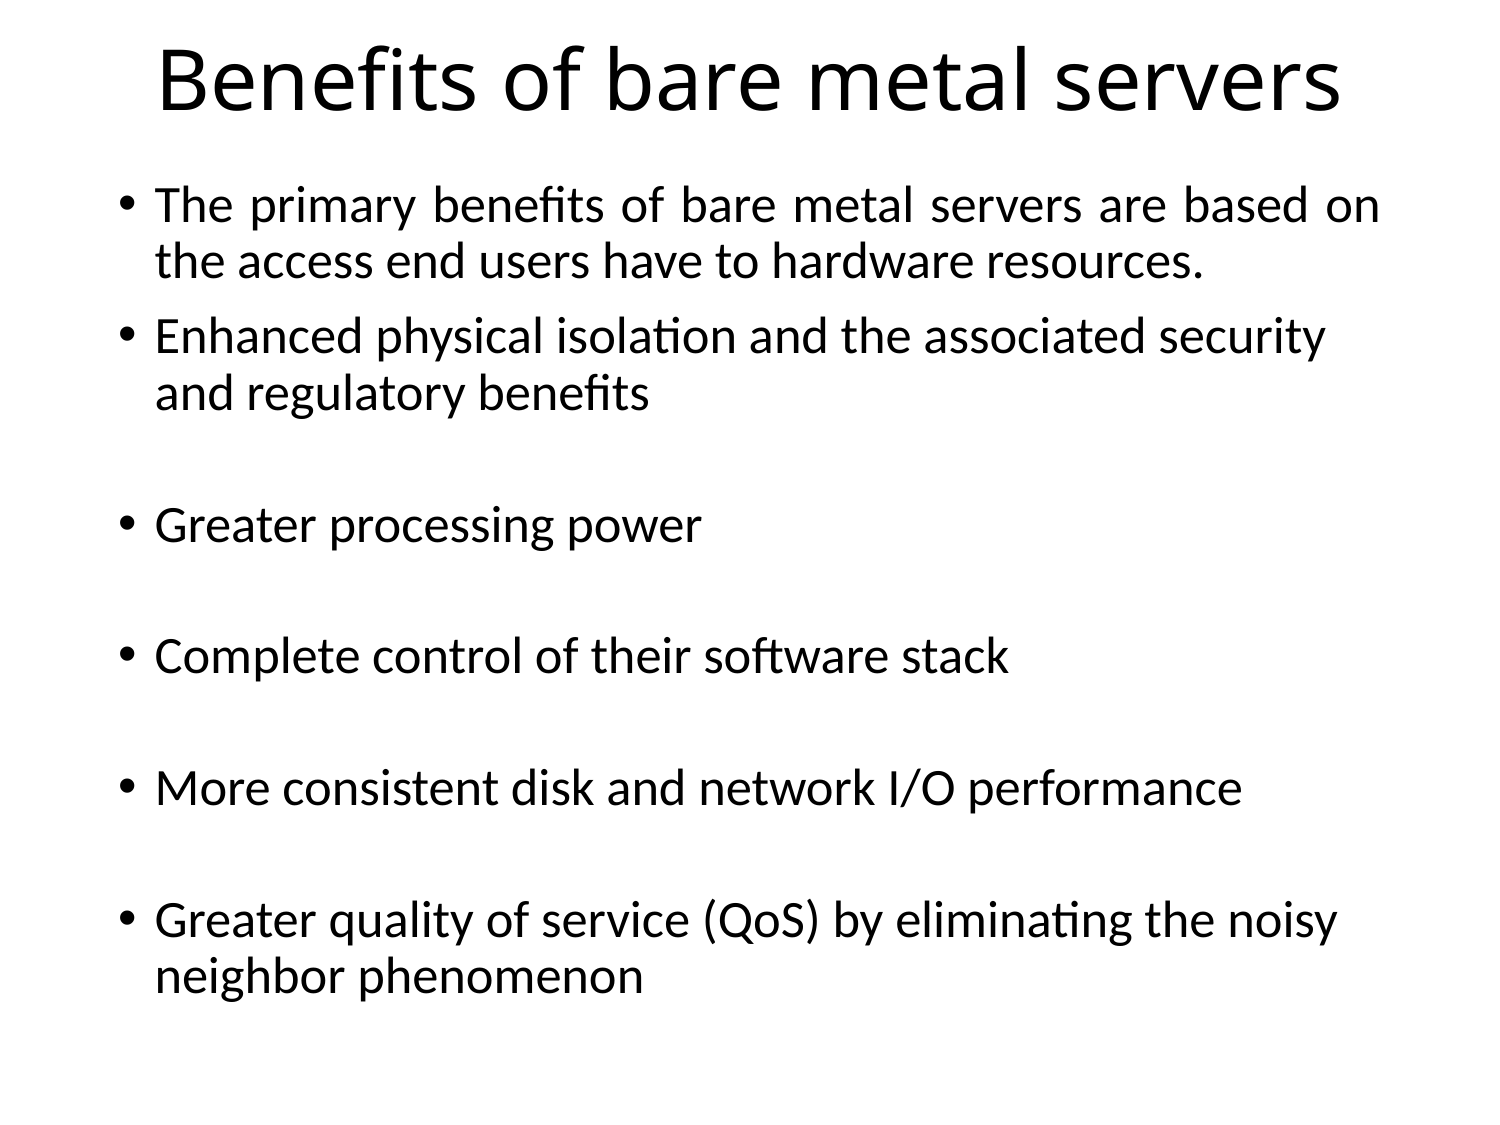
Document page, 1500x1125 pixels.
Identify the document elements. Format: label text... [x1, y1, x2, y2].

title Benefits of bare metal servers [103, 29, 1397, 138]
list The primary benefits of bare metal servers are based on the access end users have to hardware resources. Enhanced physical isolation and the associated security and regulatory benefits Greater processing power Complete control of their software stack More consistent disk and network I/O performance Greater quality of service (QoS) by eliminating the noisy neighbor phenomenon [103, 169, 1397, 1020]
